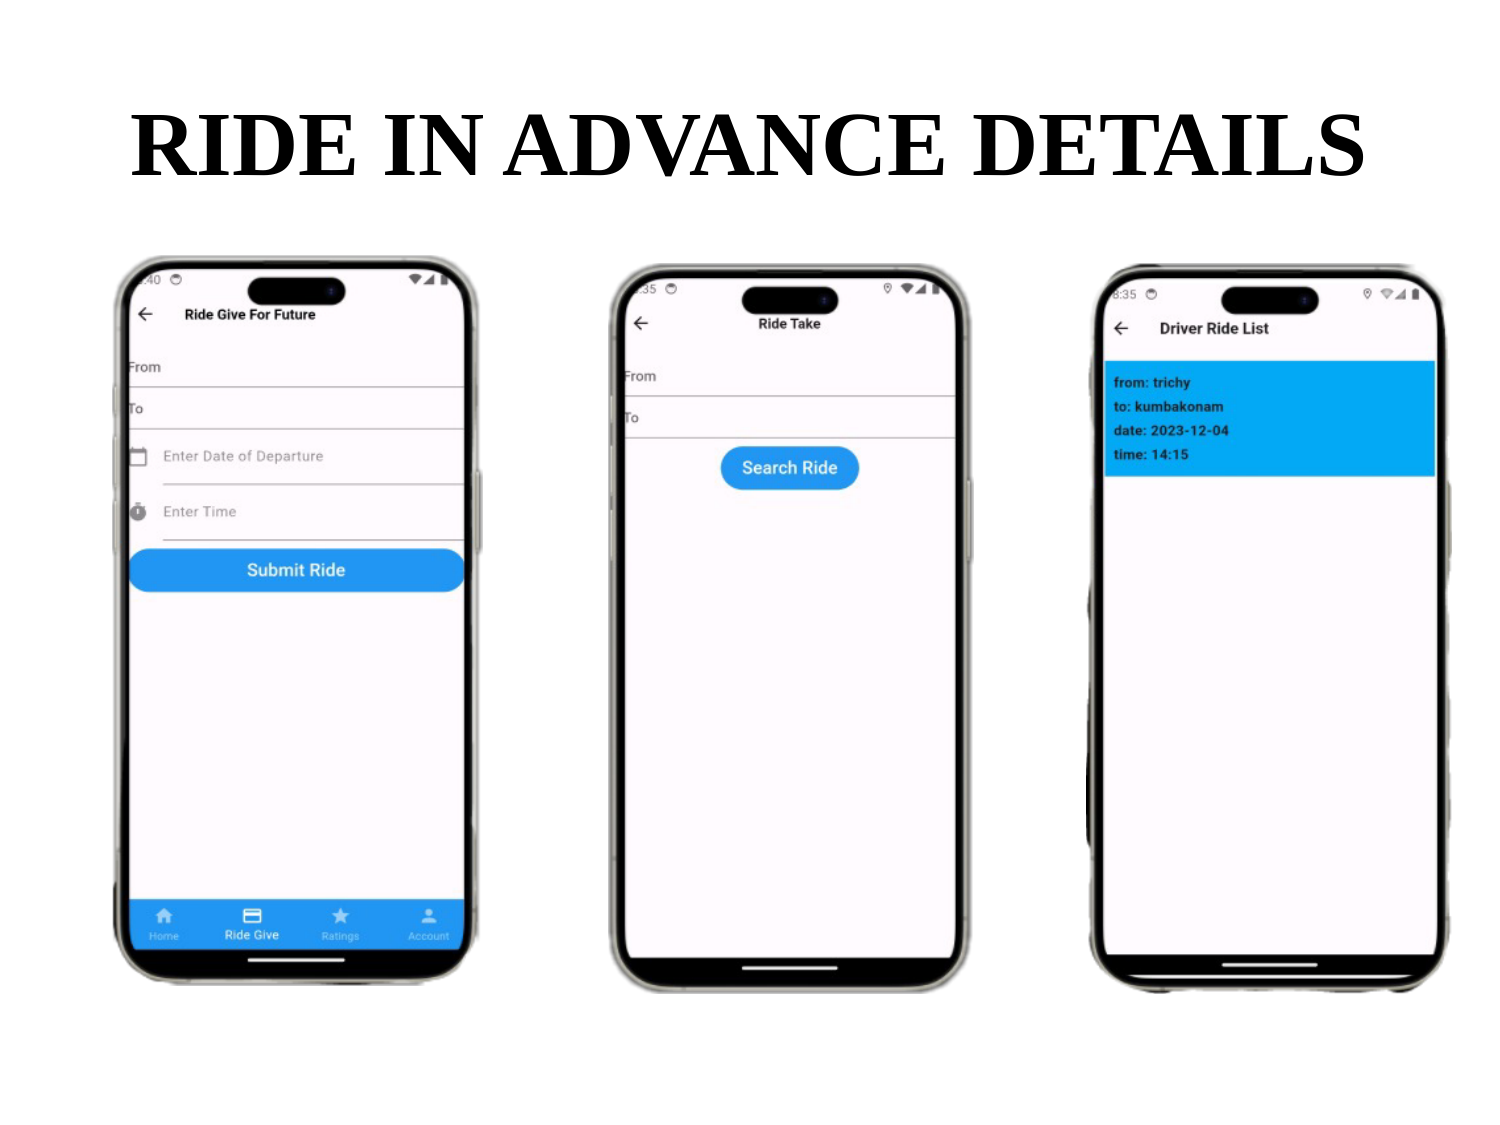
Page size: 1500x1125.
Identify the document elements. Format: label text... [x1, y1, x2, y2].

title RIDE IN ADVANCE DETAILS [75, 45, 1425, 233]
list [111, 255, 483, 986]
picture [608, 263, 974, 994]
picture [1086, 263, 1452, 994]
